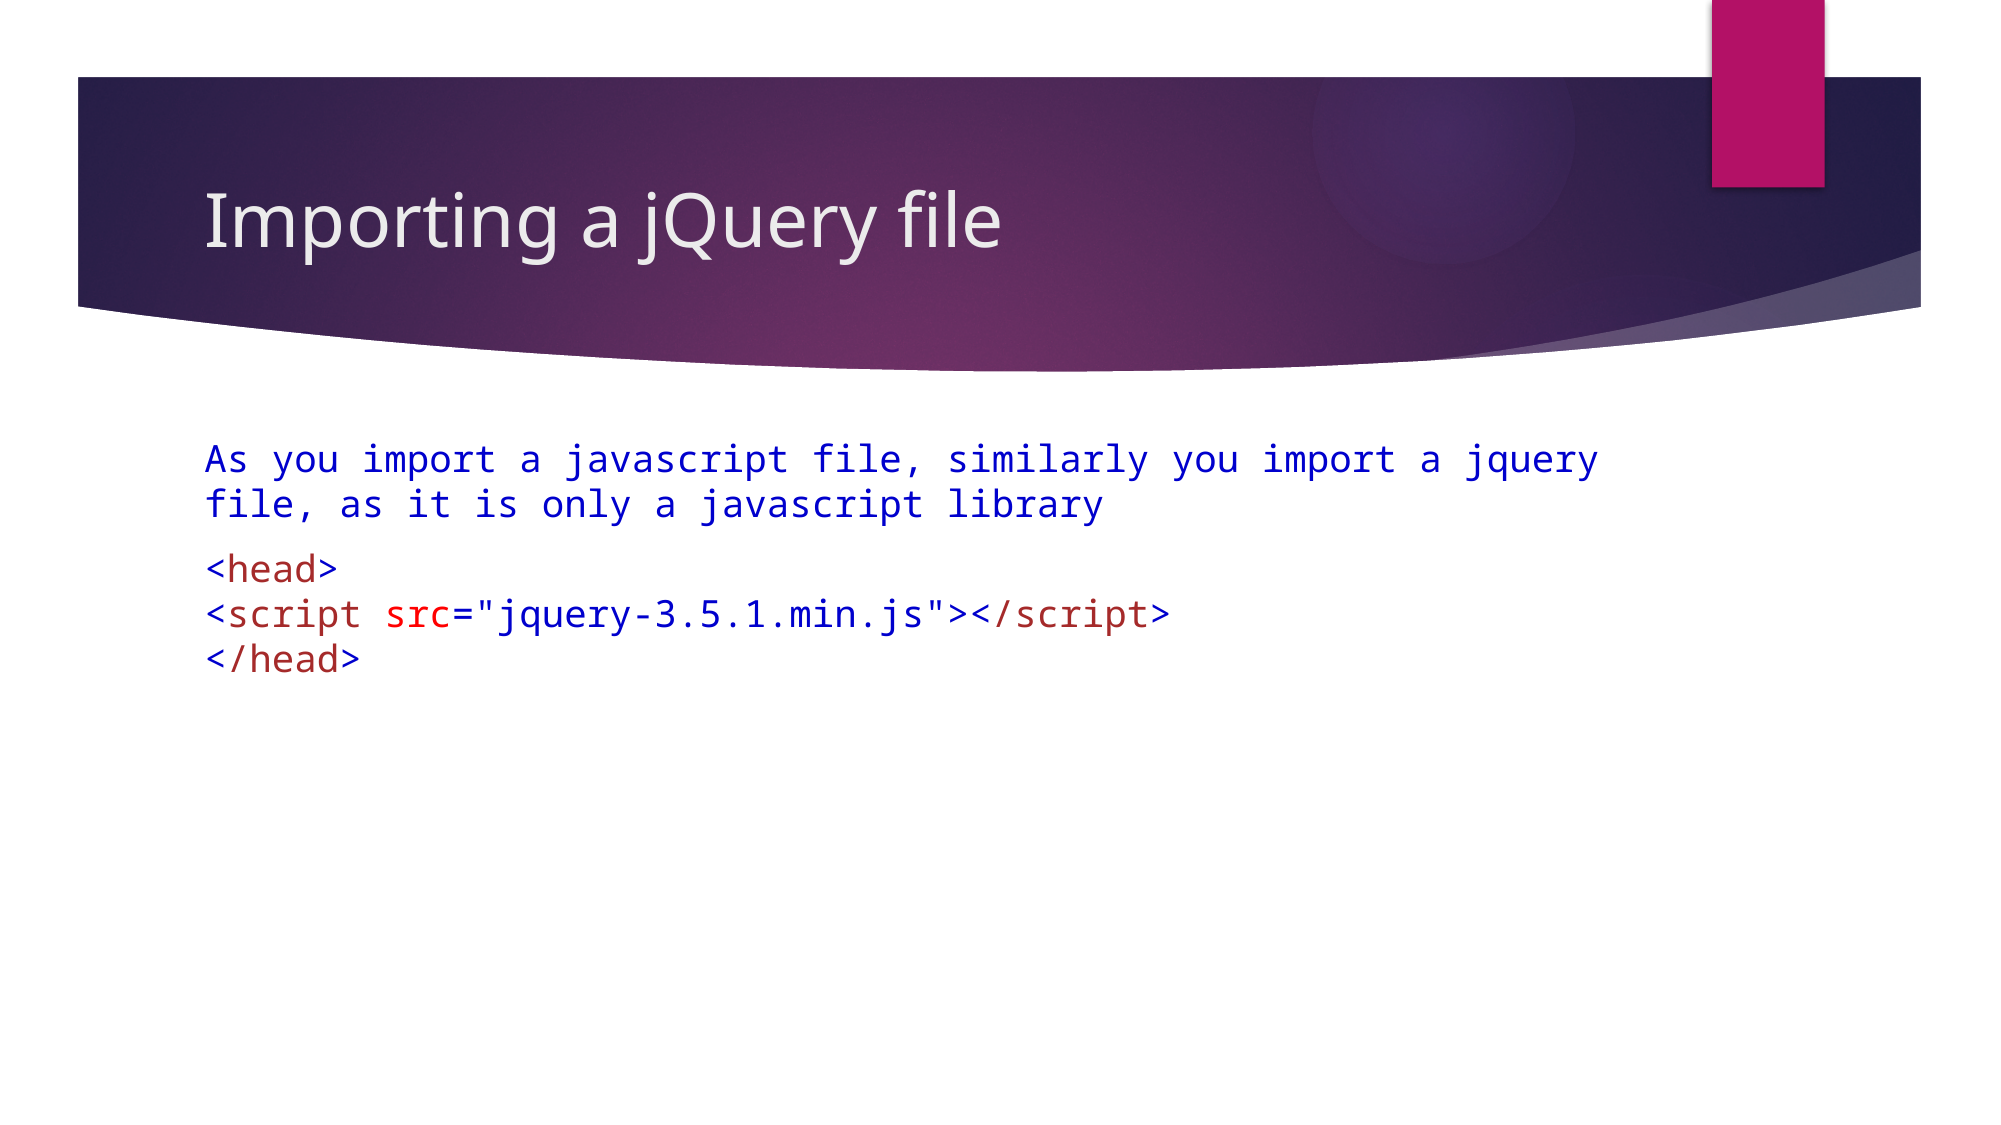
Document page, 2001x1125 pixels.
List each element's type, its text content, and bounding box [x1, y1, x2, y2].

list As you import a javascript file, similarly you import a jquery file, as it is only a javascript library <head> <script src="jquery-3.5.1.min.js"></script> </head> [189, 427, 1638, 988]
title Importing a jQuery file [189, 159, 1627, 276]
